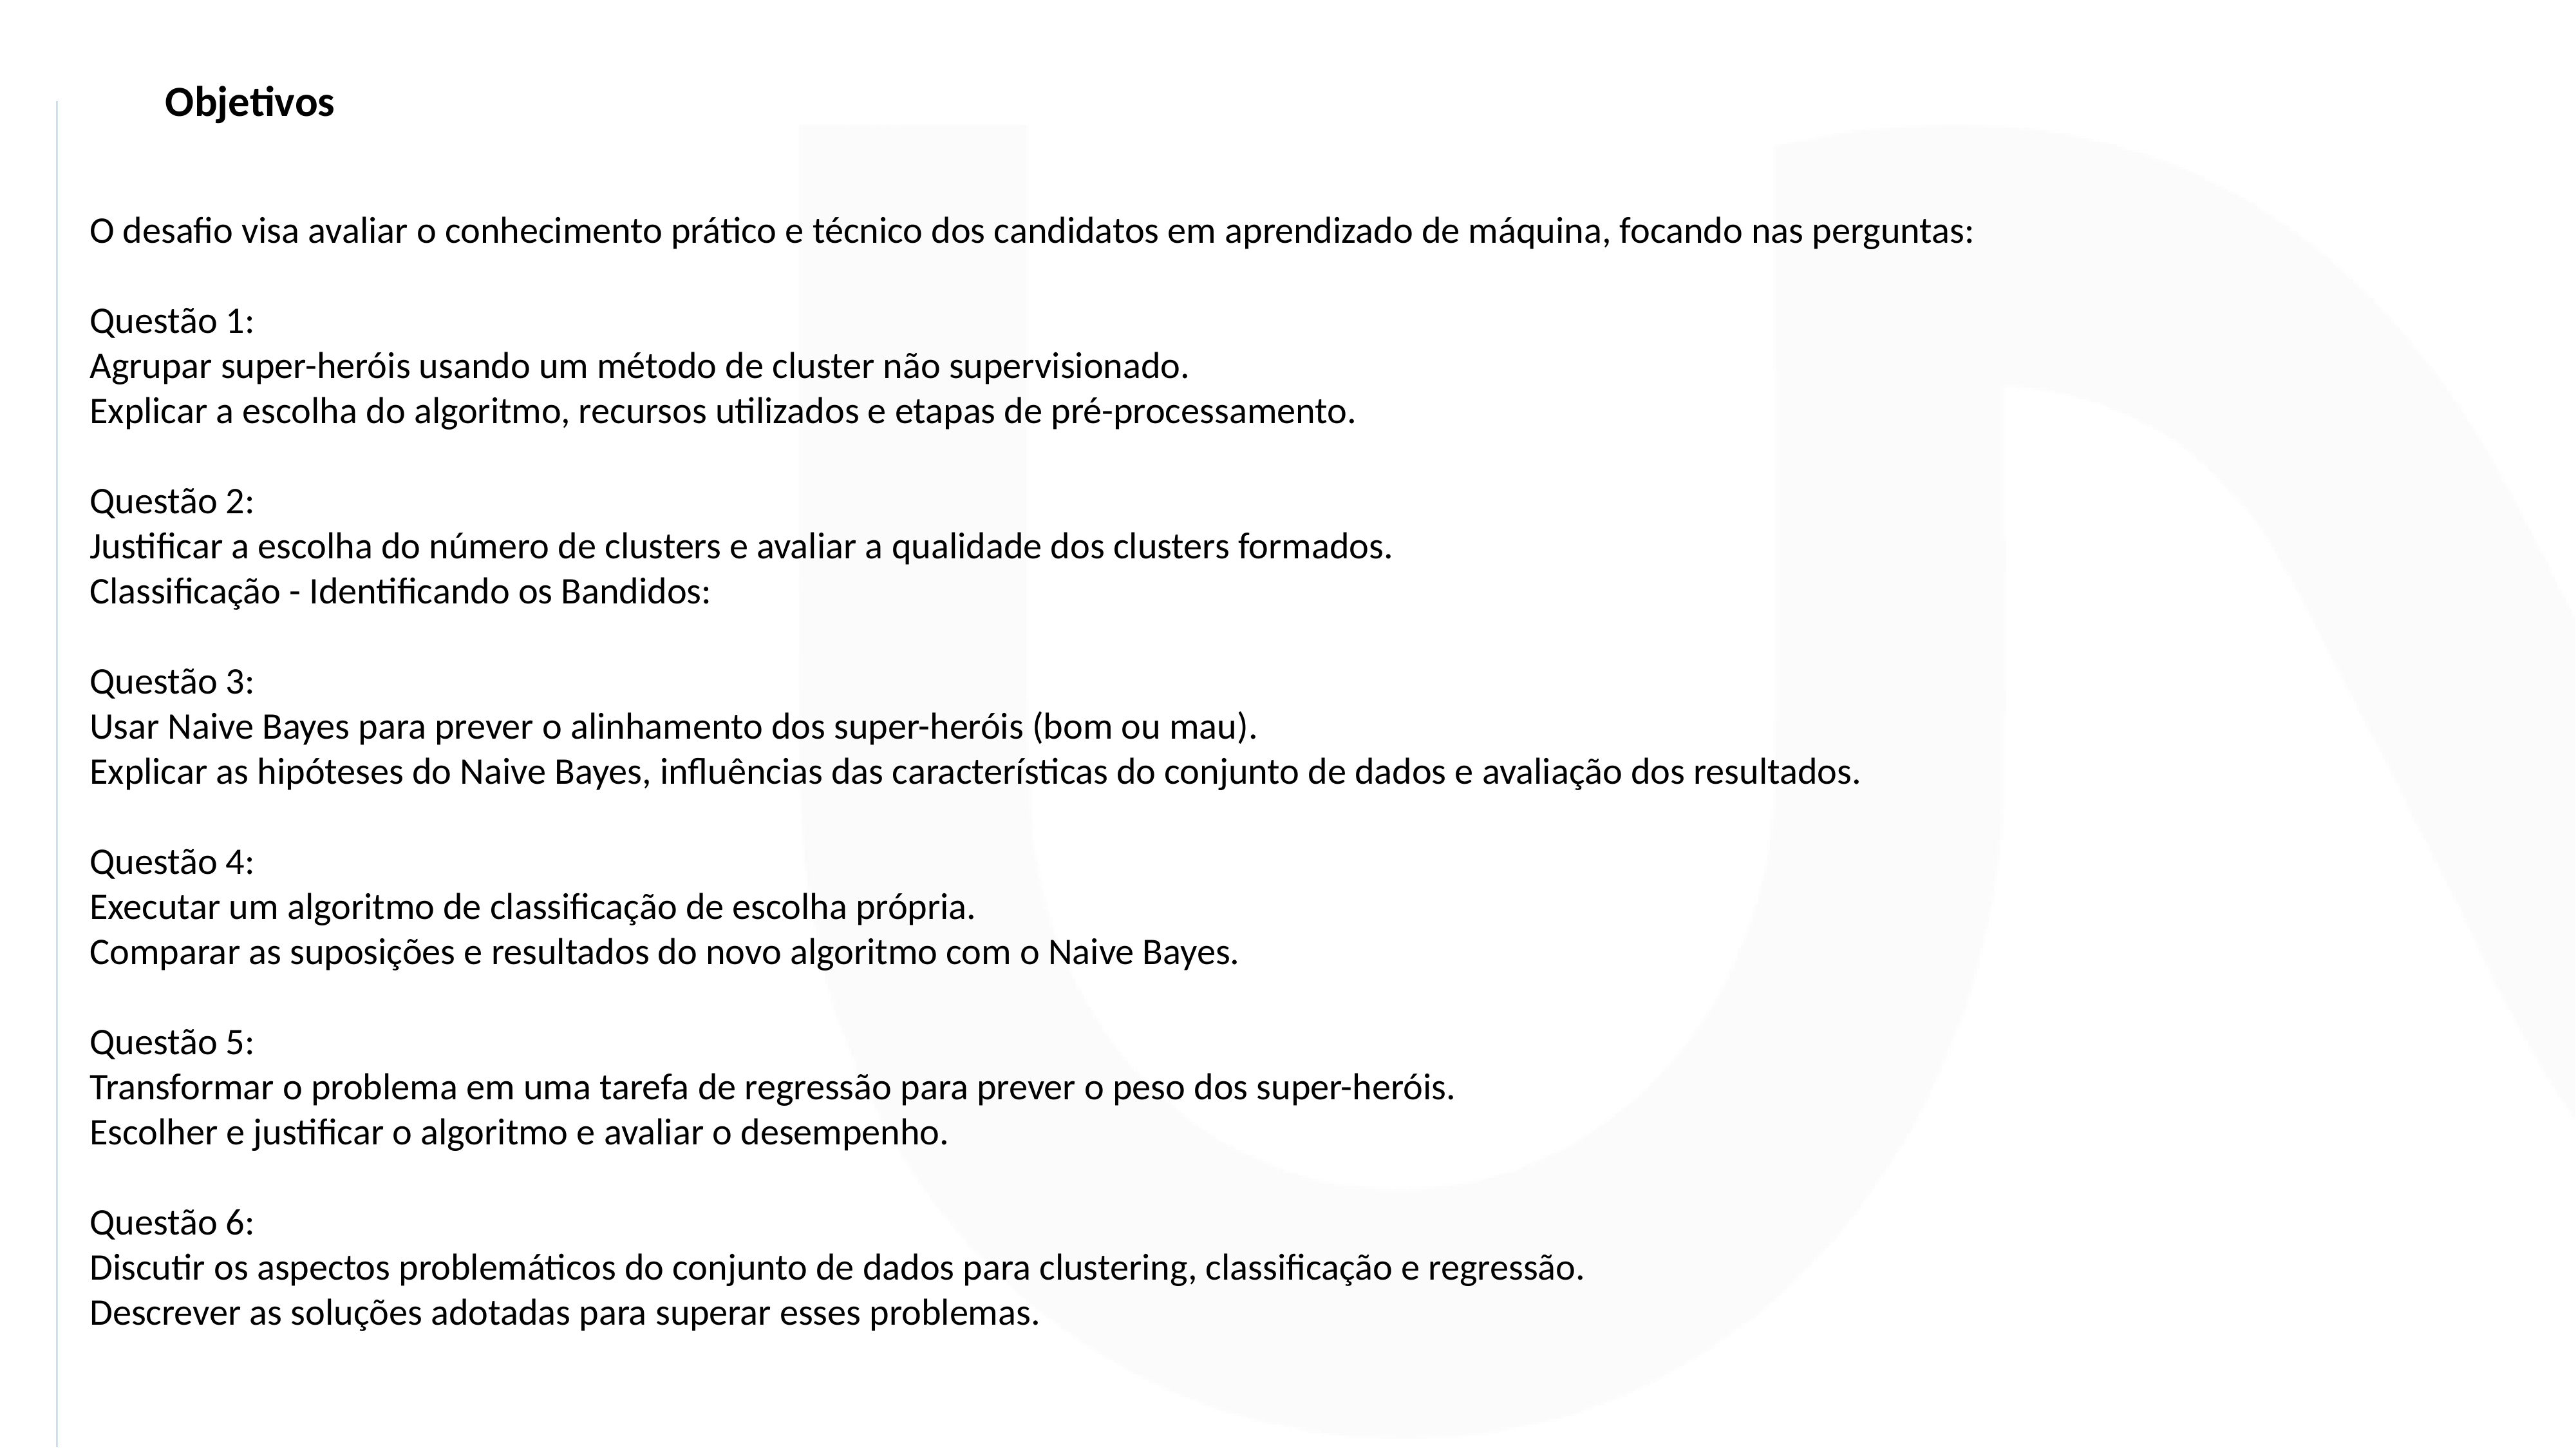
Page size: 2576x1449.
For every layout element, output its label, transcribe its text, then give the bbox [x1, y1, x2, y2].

text_box Objetivos [156, 68, 345, 129]
picture [799, 125, 2575, 1444]
text_box Questão 1: Agrupar super-heróis usando um método de cluster não supervisionado. Explicar a escolha do algoritmo, recursos utilizados e etapas de pré-processamento. Questão 2: Justificar a escolha do número de clusters e avaliar a qualidade dos clusters formados. Classificação - Identificando os Bandidos: Questão 3: Usar Naive Bayes para prever o alinhamento dos super-heróis (bom ou mau). Explicar as hipóteses do Naive Bayes, influências das características do conjunto de dados e avaliação dos resultados. Questão 4: Executar um algoritmo de classificação de escolha própria. Comparar as suposições e resultados do novo algoritmo com o Naive Bayes. Questão 5: Transformar o problema em uma tarefa de regressão para prever o peso dos super-heróis. Escolher e justificar o algoritmo e avaliar o desempenho. Questão 6: Discutir os aspectos problemáticos do conjunto de dados para clustering, classificação e regressão. Descrever as soluções adotadas para superar esses problemas. [80, 290, 799, 1338]
text_box O desafio visa avaliar o conhecimento prático e técnico dos candidatos em aprendizado de máquina, focando nas perguntas: [80, 200, 799, 256]
